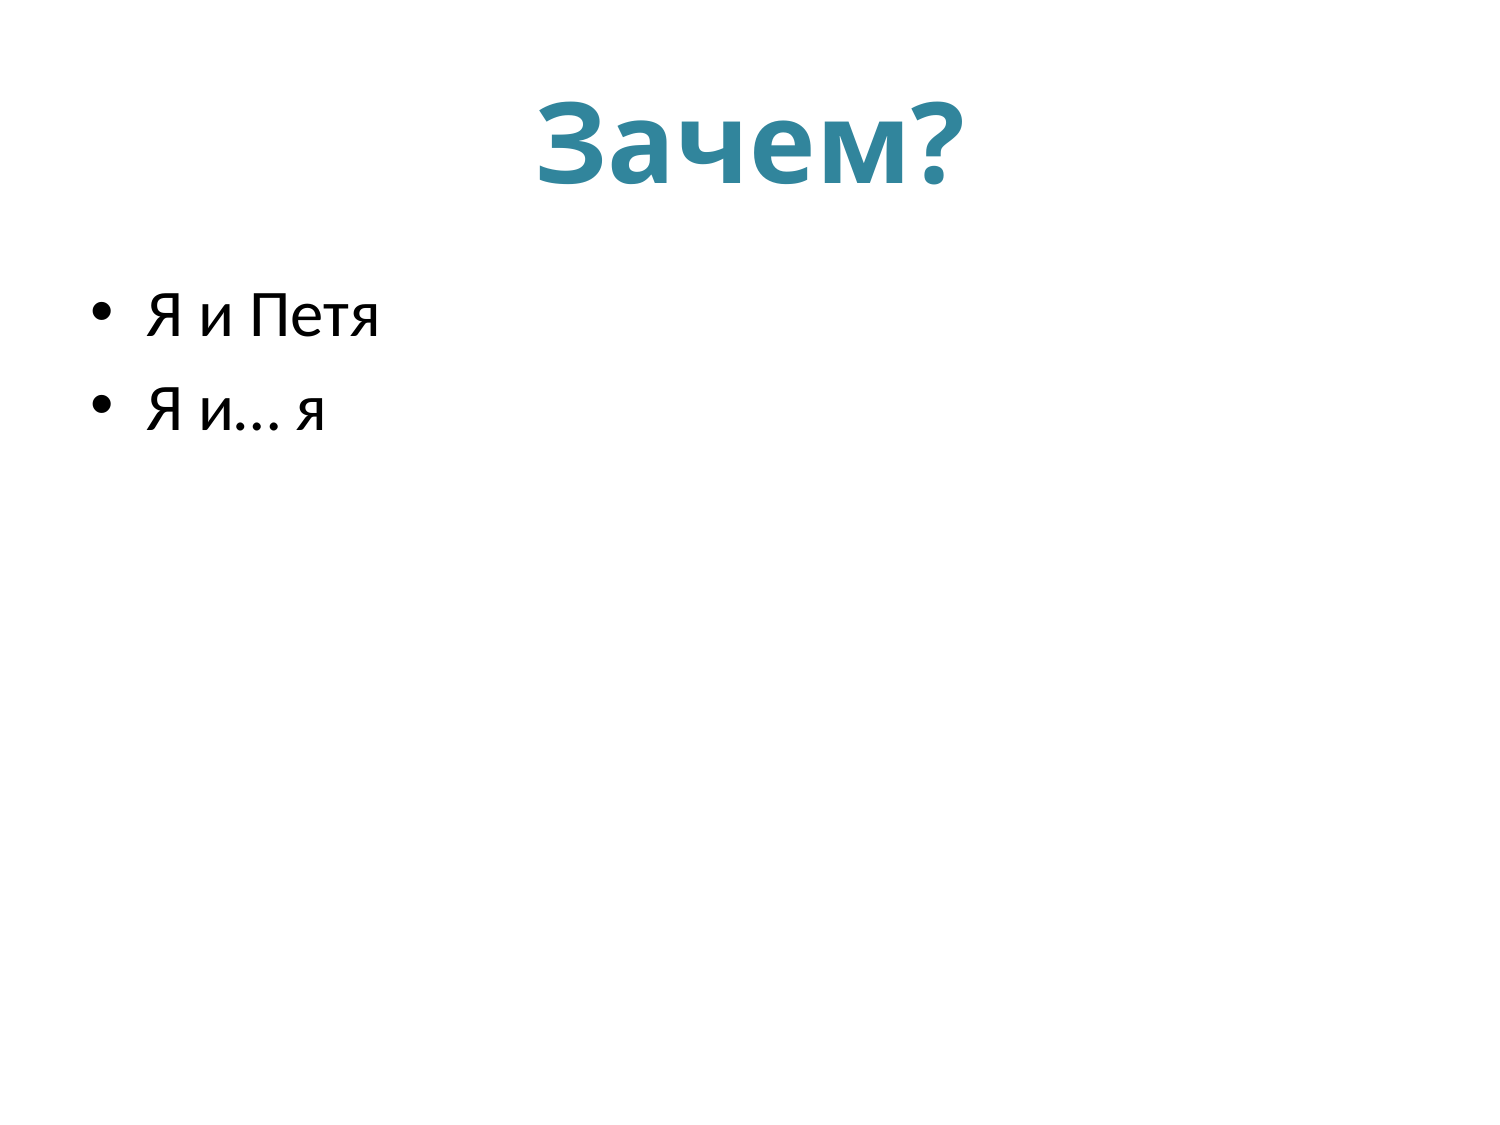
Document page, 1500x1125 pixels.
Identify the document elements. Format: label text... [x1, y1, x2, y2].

list Я и Петя Я и… я [75, 262, 1425, 1005]
title Зачем? [75, 45, 1425, 233]
